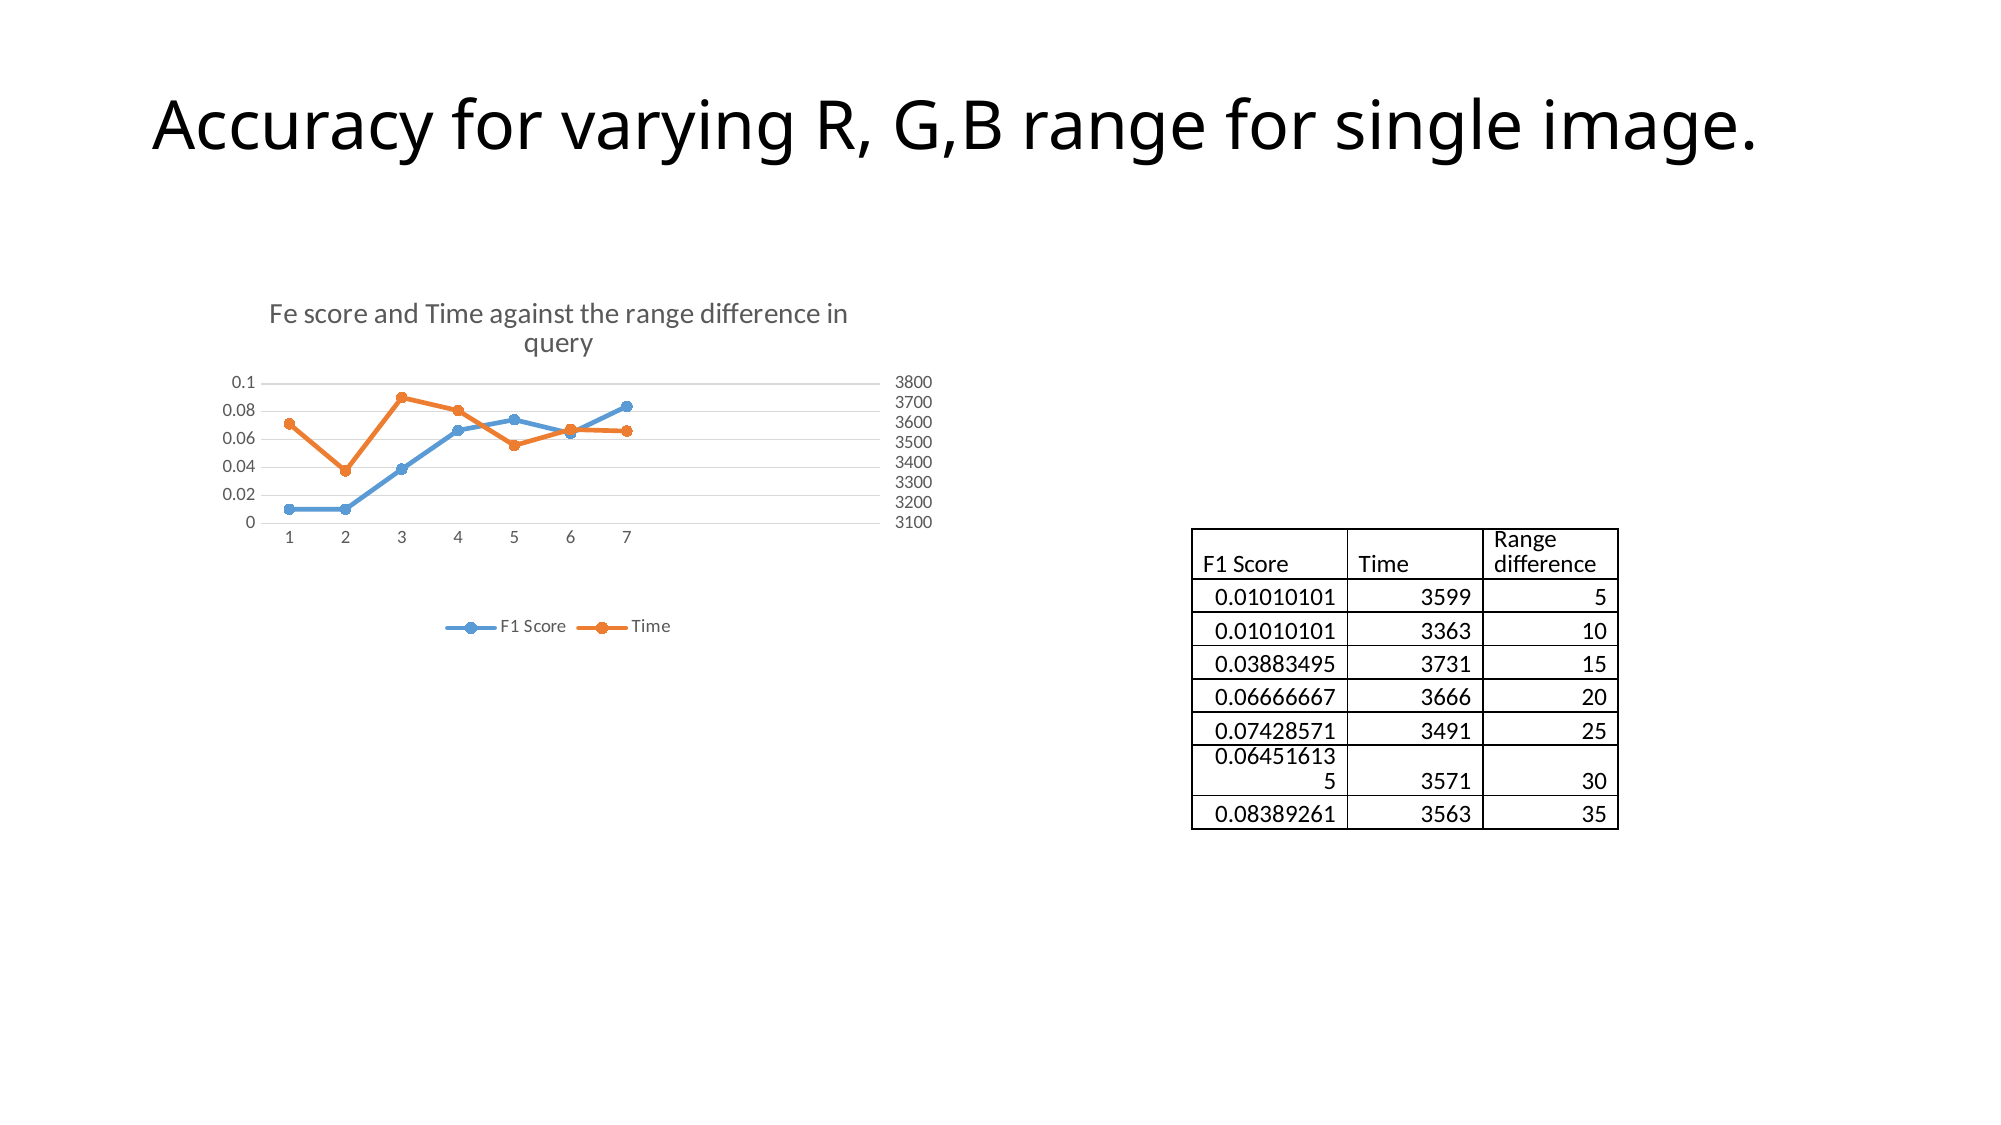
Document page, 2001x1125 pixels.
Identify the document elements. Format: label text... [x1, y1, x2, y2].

table_cell 20 [1484, 680, 1617, 711]
table_cell 10 [1484, 613, 1617, 645]
table_cell 3731 [1348, 646, 1482, 678]
table_cell 0.07428571 [1193, 713, 1347, 744]
table_cell 3563 [1348, 796, 1482, 828]
table_header Time [1348, 530, 1482, 578]
table_cell 0.01010101 [1193, 580, 1347, 611]
table_cell 15 [1484, 646, 1617, 678]
table_cell 3666 [1348, 680, 1482, 711]
chart [170, 277, 948, 644]
table_cell 3599 [1348, 580, 1482, 611]
table_cell 35 [1484, 796, 1617, 828]
table_cell 0.08389261 [1193, 796, 1347, 828]
table_cell 30 [1484, 746, 1617, 795]
table_cell 0.064516135 [1193, 746, 1347, 795]
title Accuracy for varying R, G,B range for single image. [137, 59, 1863, 278]
table_cell 25 [1484, 713, 1617, 744]
table_cell 0.01010101 [1193, 613, 1347, 645]
table_header F1 Score [1193, 530, 1347, 578]
table_cell 3571 [1348, 746, 1482, 795]
table_cell 0.06666667 [1193, 680, 1347, 711]
table_header Range difference [1484, 530, 1617, 578]
table_cell 5 [1484, 580, 1617, 611]
table_cell 3491 [1348, 713, 1482, 744]
table_cell 3363 [1348, 613, 1482, 645]
table_cell 0.03883495 [1193, 646, 1347, 678]
